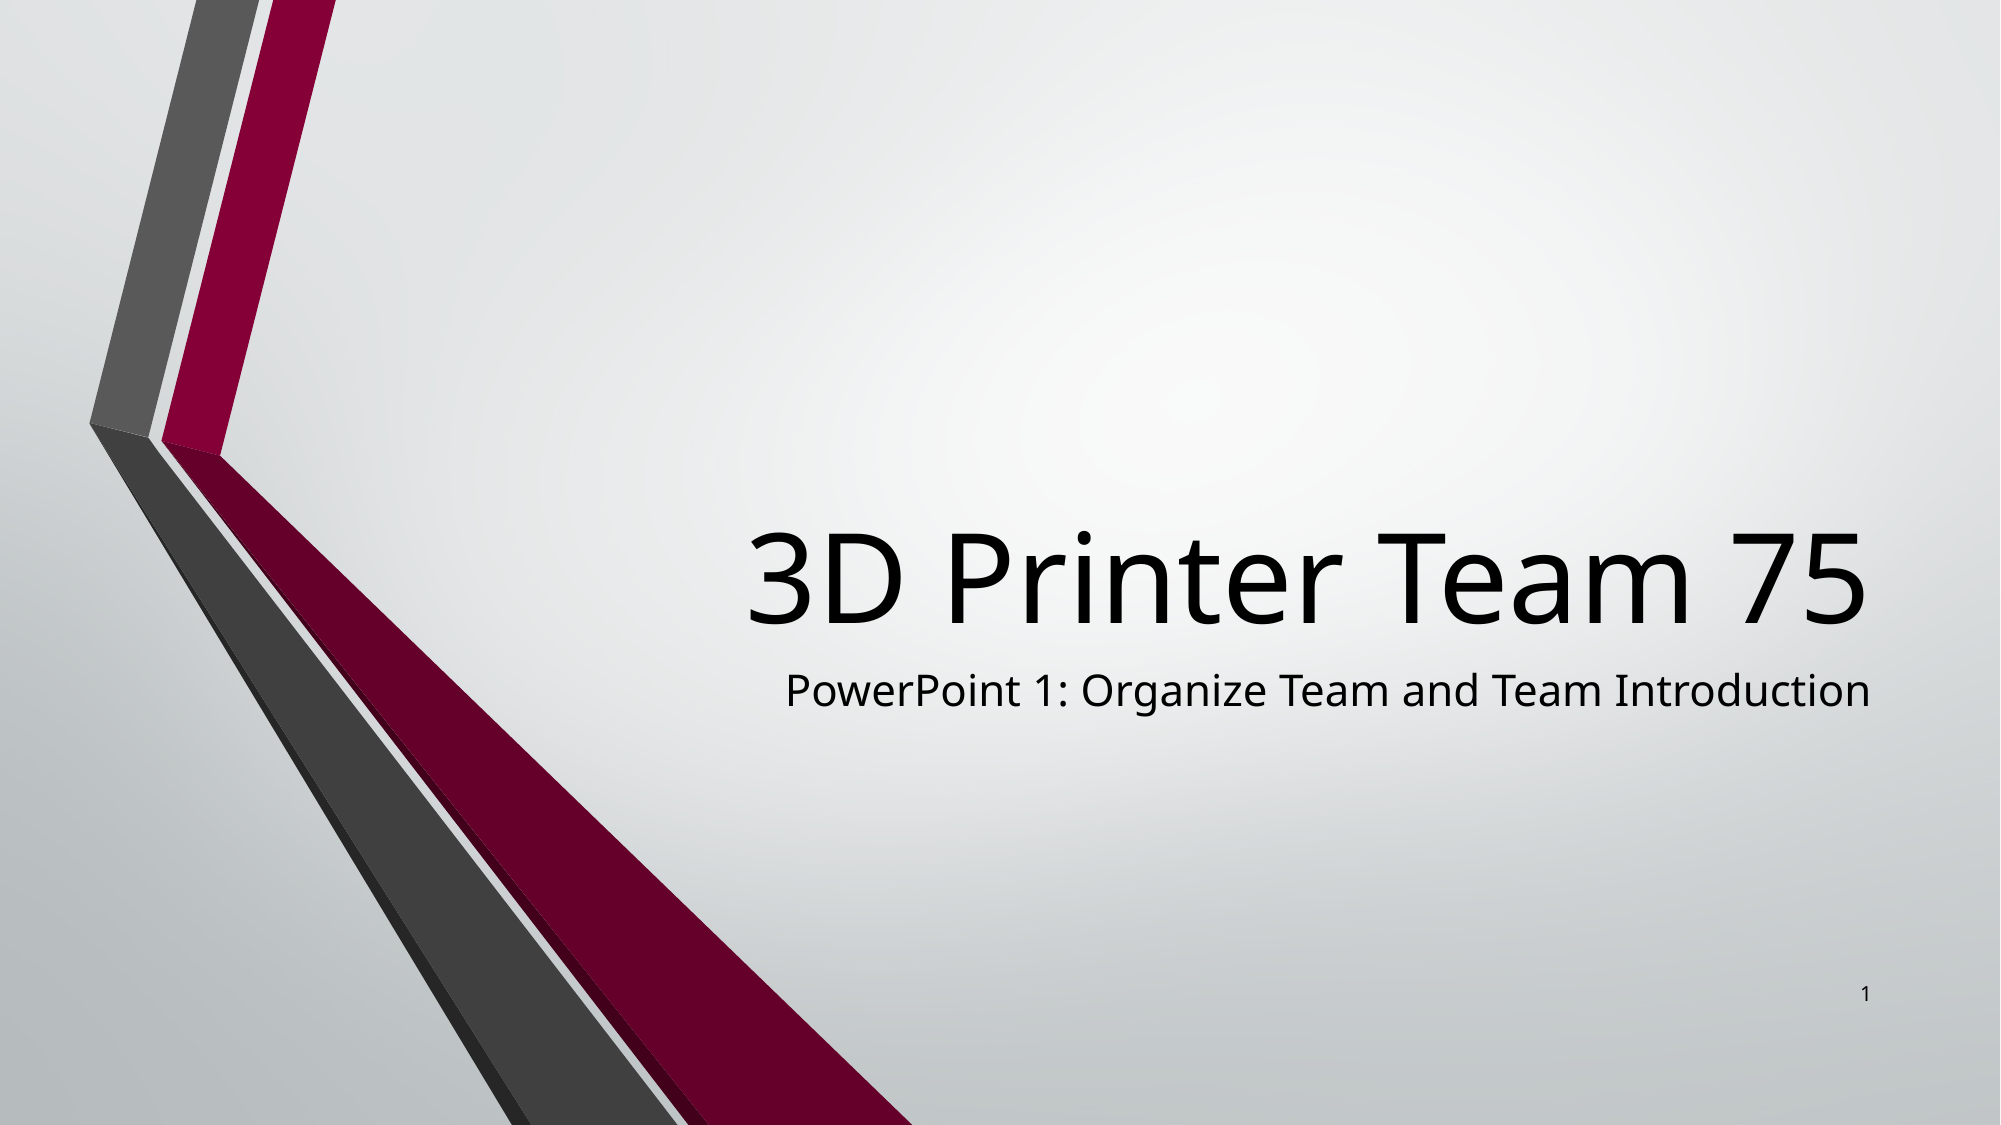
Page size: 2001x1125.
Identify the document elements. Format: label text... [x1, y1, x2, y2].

slide_number 1 [1796, 965, 1887, 1025]
subtitle PowerPoint 1: Organize Team and Team Introduction [740, 655, 1887, 884]
title 3D Printer Team 75 [480, 226, 1887, 656]
